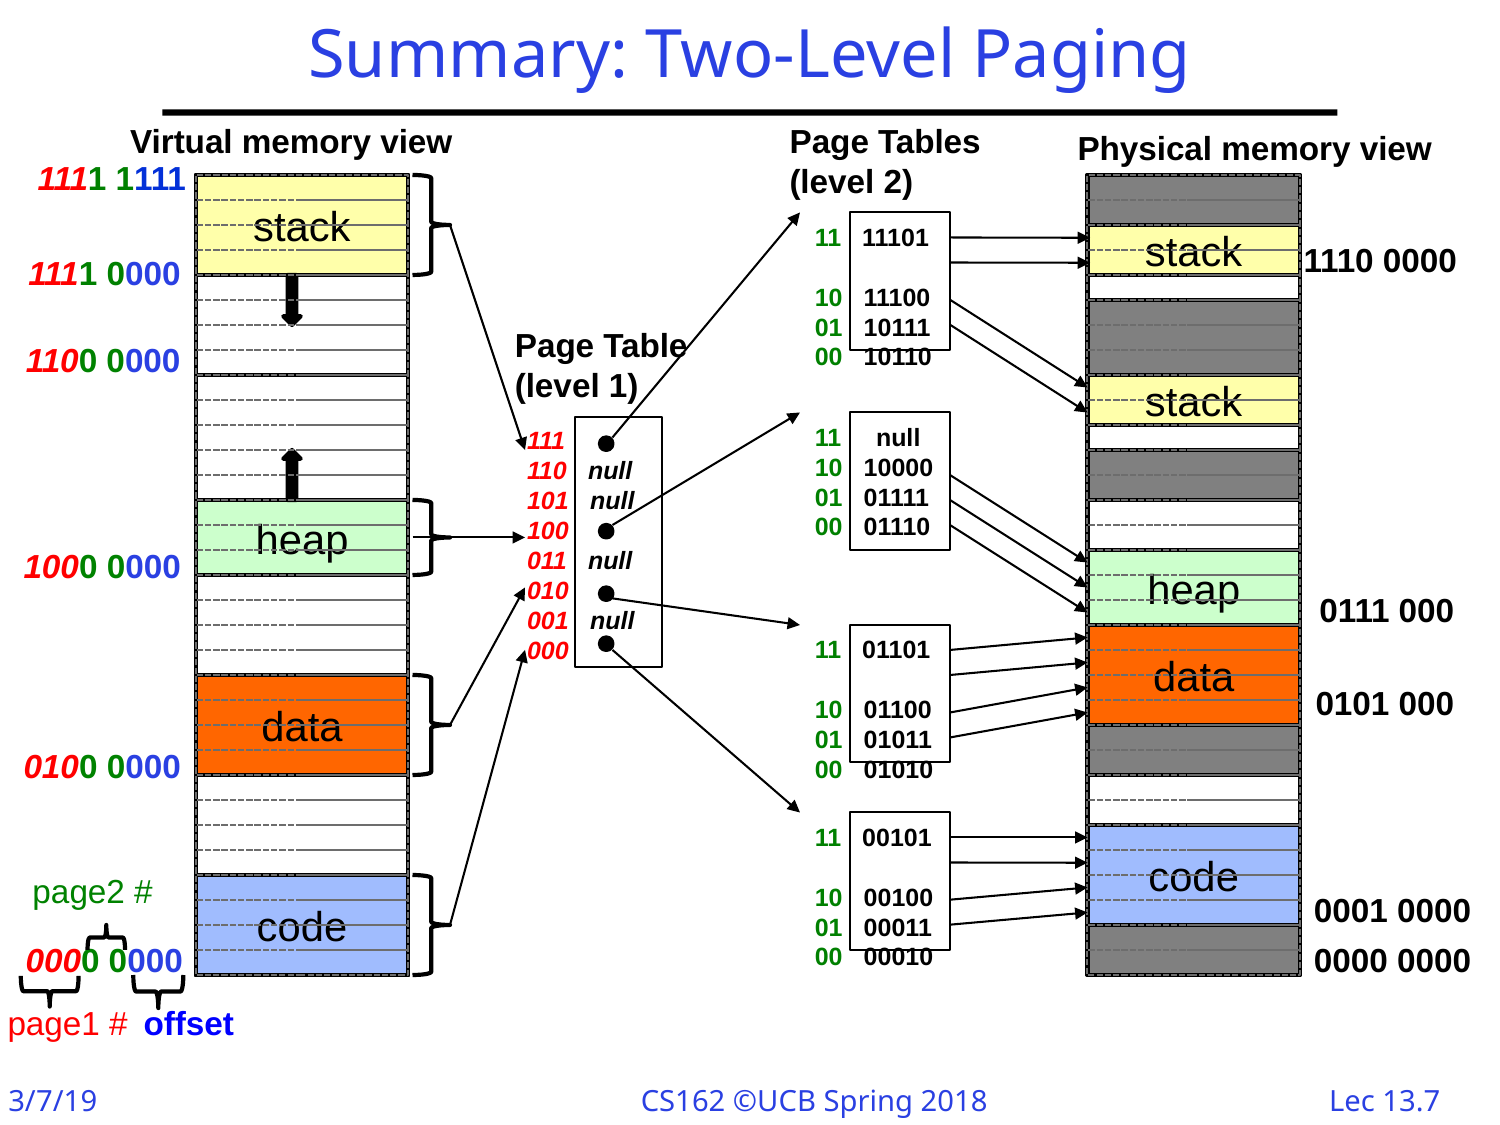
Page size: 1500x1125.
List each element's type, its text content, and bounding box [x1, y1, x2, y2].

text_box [512, 417, 676, 676]
text_box [1087, 750, 1300, 774]
text_box [412, 174, 451, 275]
text_box [195, 425, 409, 450]
text_box [849, 624, 950, 763]
text_box 0111 000 [1304, 581, 1470, 637]
text_box 0101 000 [1300, 674, 1470, 730]
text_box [593, 230, 819, 419]
text_box [1087, 849, 1300, 875]
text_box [949, 299, 1088, 324]
text_box [195, 950, 409, 975]
text_box [1091, 375, 1300, 399]
text_box [195, 800, 344, 825]
text_box [1087, 450, 1300, 474]
text_box [412, 537, 440, 575]
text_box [349, 749, 626, 826]
text_box [195, 725, 409, 750]
text_box [195, 675, 409, 699]
text_box 0001 0000 [1299, 881, 1487, 937]
text_box [1087, 200, 1300, 224]
text_box [1091, 324, 1300, 350]
text_box [195, 299, 373, 324]
text_box 11 00101 10 00100 01 00011 00 00010 [799, 813, 950, 979]
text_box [949, 662, 1088, 676]
text_box [849, 812, 950, 950]
text_box [195, 624, 409, 650]
text_box [195, 174, 409, 200]
text_box 0100 0000 [8, 737, 195, 793]
text_box [1087, 875, 1300, 900]
text_box [195, 900, 409, 925]
text_box [196, 249, 409, 275]
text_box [949, 887, 1088, 900]
text_box [1092, 350, 1300, 375]
text_box [195, 650, 409, 675]
text_box 11 null 10 10000 01 01111 00 01110 [799, 413, 849, 549]
text_box 1111 0000 [13, 244, 196, 300]
text_box [1087, 275, 1300, 299]
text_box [949, 324, 1088, 413]
text_box [195, 825, 409, 849]
text_box [1087, 399, 1300, 425]
text_box [849, 212, 950, 350]
text_box [412, 875, 450, 976]
text_box 1100 0000 [10, 331, 195, 387]
text_box [195, 475, 409, 500]
text_box [1091, 699, 1300, 725]
text_box [1091, 575, 1300, 600]
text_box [949, 637, 1088, 651]
text_box [412, 499, 435, 536]
text_box [195, 699, 409, 725]
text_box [691, 516, 719, 648]
text_box [196, 275, 409, 299]
text_box [195, 500, 409, 525]
text_box [195, 750, 347, 775]
text_box [1087, 624, 1300, 650]
title Summary: Two-Level Paging [162, 12, 1338, 100]
text_box page1 # [0, 994, 129, 1050]
text_box [1087, 900, 1299, 924]
text_box [195, 399, 409, 425]
text_box offset [129, 994, 249, 1050]
text_box [195, 350, 369, 375]
text_box [195, 200, 409, 224]
text_box 1110 0000 [1288, 231, 1472, 287]
text_box 1111 1111 [23, 149, 201, 205]
text_box [1088, 474, 1300, 500]
text_box Virtual memory view [115, 112, 468, 168]
text_box page2 # [17, 862, 168, 918]
text_box [1087, 675, 1300, 699]
text_box [195, 324, 369, 350]
text_box [1087, 174, 1300, 200]
text_box [1092, 525, 1300, 549]
text_box [1087, 650, 1300, 675]
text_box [374, 299, 601, 376]
text_box 0000 0000 [1299, 937, 1487, 987]
text_box [133, 975, 184, 1009]
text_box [612, 649, 801, 813]
text_box [1087, 924, 1299, 950]
text_box [1087, 224, 1300, 249]
text_box 1000 0000 [8, 537, 195, 593]
text_box Page Tables (level 2) [774, 112, 1013, 207]
text_box [849, 412, 950, 550]
text_box [1087, 249, 1288, 275]
text_box [195, 849, 409, 875]
text_box [1088, 299, 1300, 324]
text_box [612, 412, 801, 526]
text_box [195, 775, 344, 800]
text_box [949, 912, 1088, 925]
text_box [195, 575, 409, 600]
text_box [195, 549, 409, 575]
text_box [1087, 950, 1299, 975]
text_box [1087, 774, 1300, 800]
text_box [418, 618, 557, 694]
text_box [1087, 825, 1300, 849]
text_box 0000 0000 [8, 932, 198, 988]
text_box [1087, 725, 1300, 750]
text_box [1091, 500, 1300, 525]
text_box [195, 450, 409, 475]
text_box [949, 687, 1088, 712]
text_box Physical memory view [1062, 119, 1448, 175]
text_box [195, 375, 409, 399]
text_box [195, 224, 409, 249]
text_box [949, 712, 1088, 738]
text_box [412, 675, 449, 748]
text_box [1092, 549, 1300, 575]
text_box 11 11101 10 11100 01 10111 00 10110 [799, 213, 943, 379]
text_box [87, 924, 126, 950]
text_box [195, 925, 409, 950]
text_box [195, 600, 409, 624]
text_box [949, 570, 1088, 613]
text_box [1087, 425, 1300, 450]
text_box [195, 525, 409, 549]
text_box [20, 975, 79, 994]
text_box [949, 474, 1088, 563]
text_box [195, 875, 409, 900]
text_box [1087, 600, 1300, 624]
text_box [1087, 800, 1300, 825]
text_box Page Table (level 1) [499, 384, 588, 412]
text_box 11 01101 10 01100 01 01011 00 01010 [799, 626, 950, 791]
